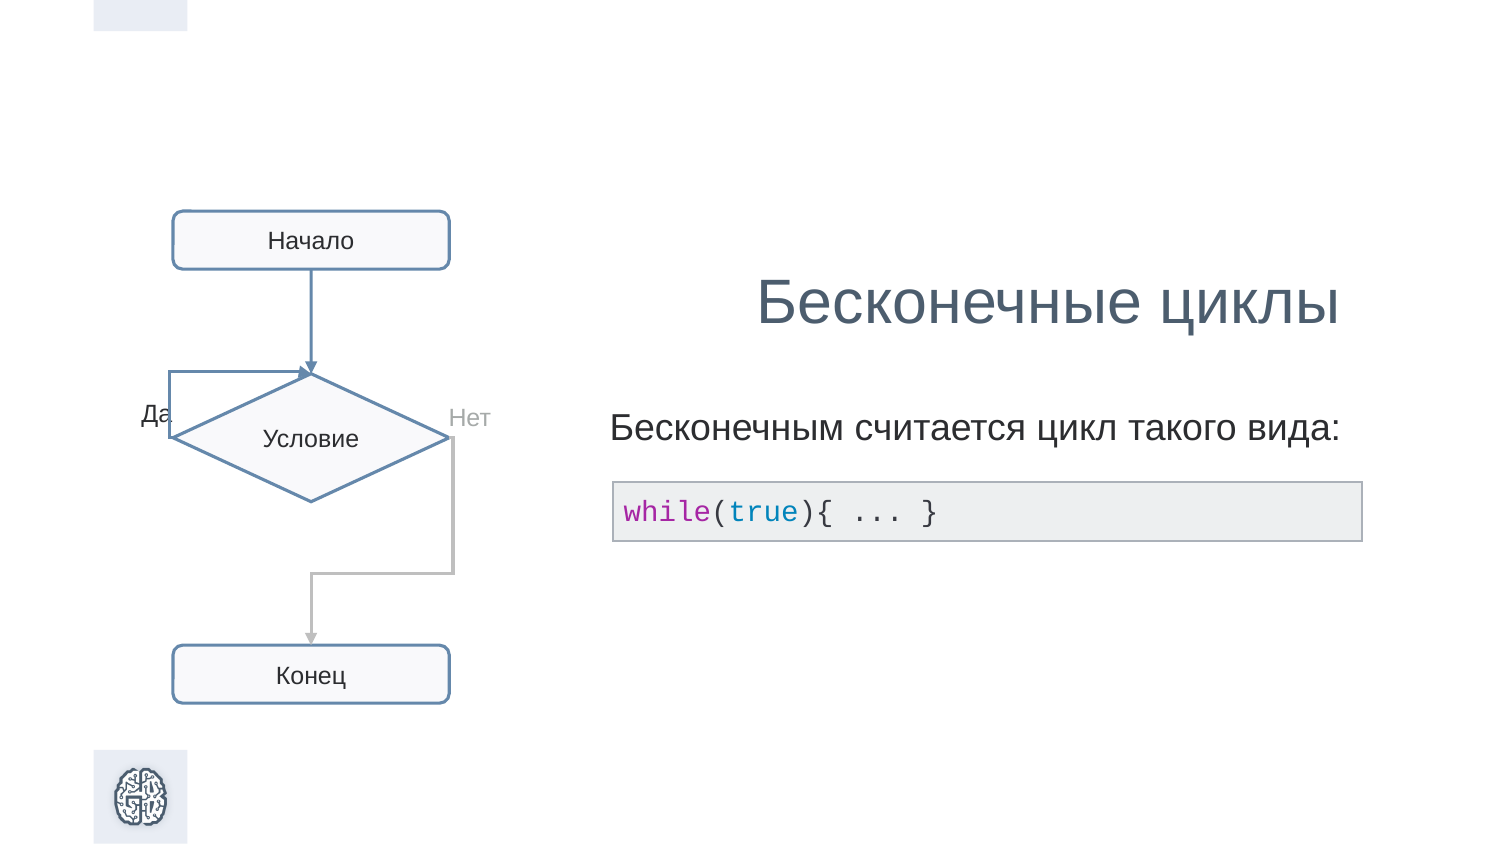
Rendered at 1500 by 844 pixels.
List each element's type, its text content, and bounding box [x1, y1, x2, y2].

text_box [310, 437, 450, 646]
text_box Условие [315, 375, 433, 436]
text_box Начало [172, 211, 450, 270]
picture [106, 760, 175, 834]
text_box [172, 373, 312, 438]
text_box Бесконечным считается цикл такого вида: [594, 361, 1374, 483]
text_box Условие [193, 447, 305, 499]
text_box Да [126, 389, 167, 436]
table_header while(true){ ... } [614, 483, 1361, 540]
text_box Нет [433, 393, 507, 439]
text_box Конец [172, 645, 450, 704]
title Бесконечные циклы [736, 231, 1374, 361]
